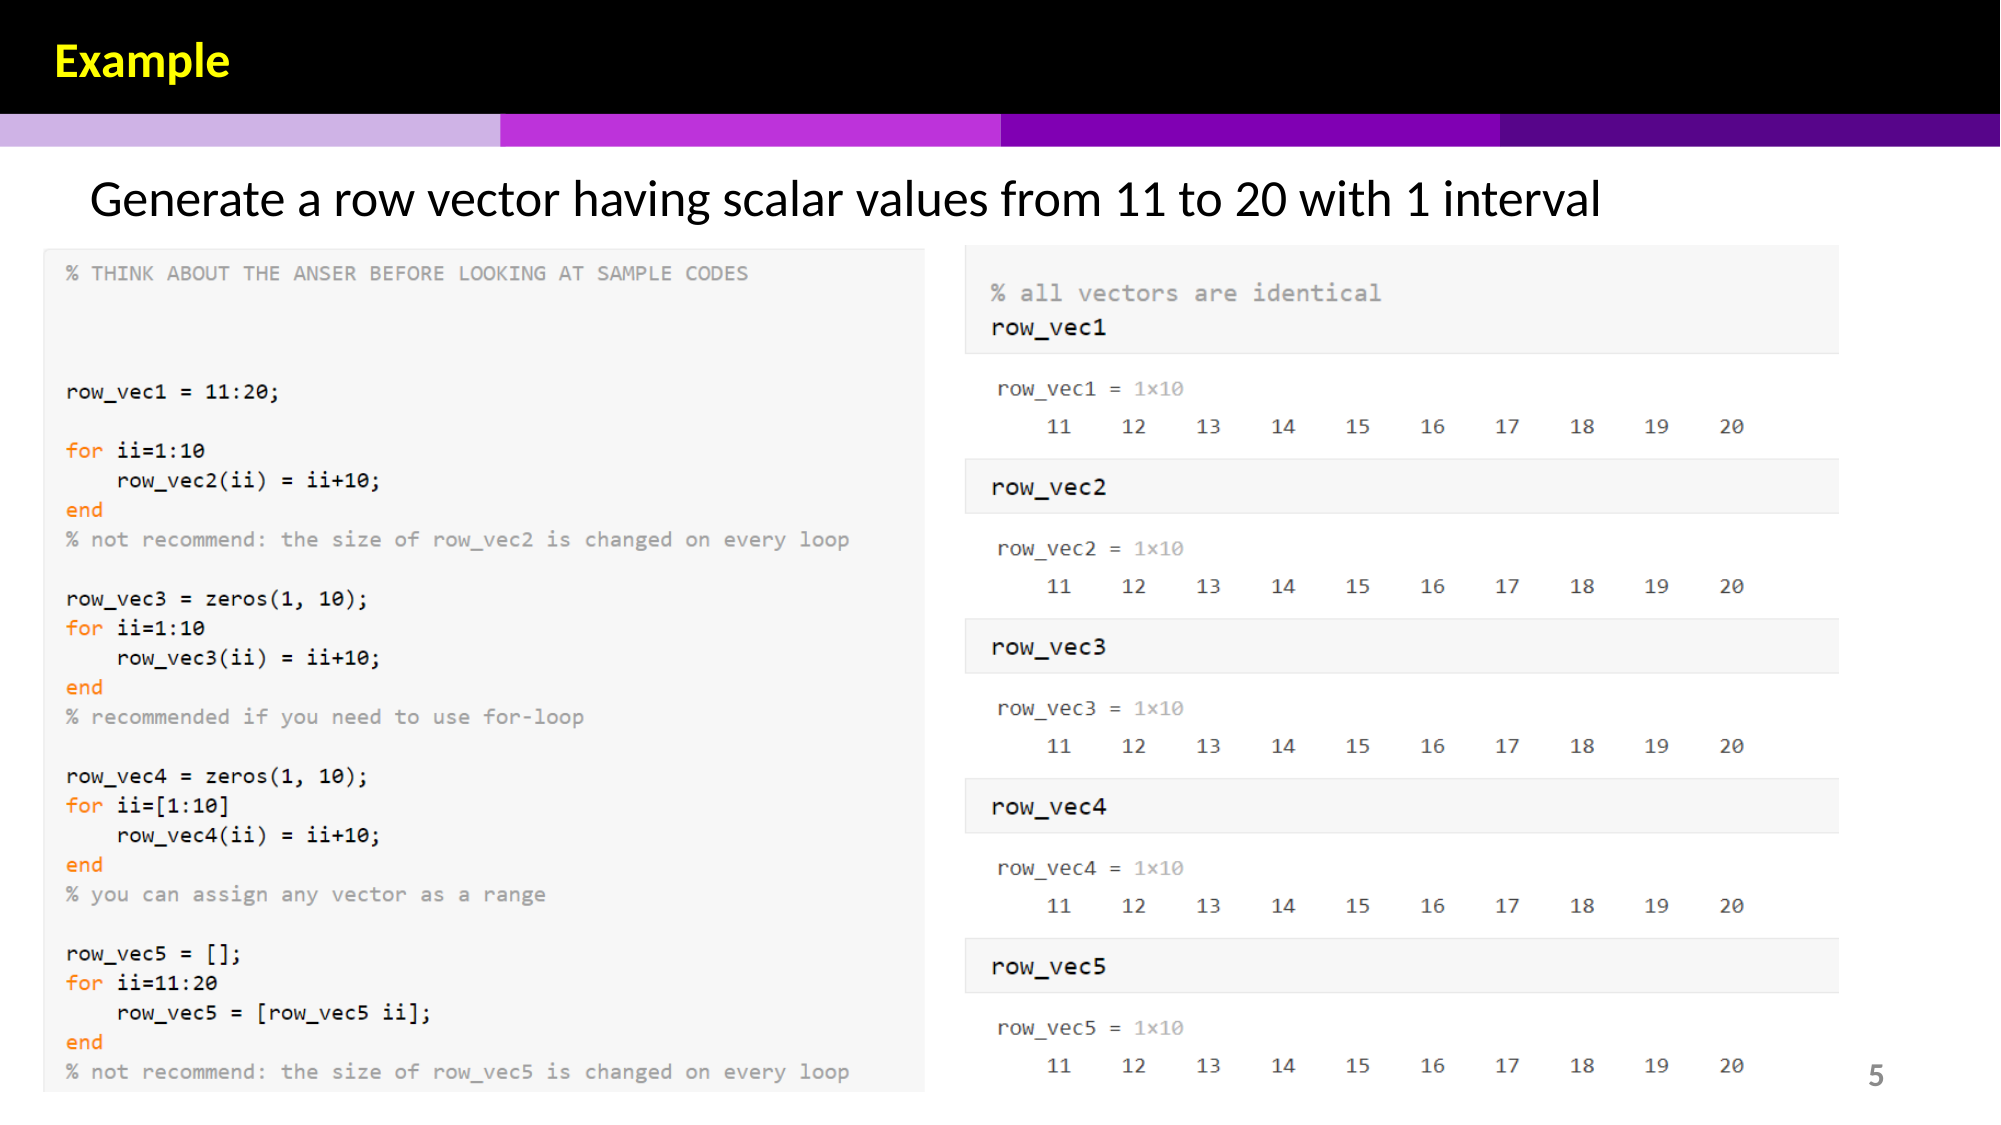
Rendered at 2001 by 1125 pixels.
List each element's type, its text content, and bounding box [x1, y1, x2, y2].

list Example [39, 1, 1964, 114]
picture [39, 234, 925, 1092]
text_box Generate a row vector having scalar values from 11 to 20 with 1 interval [74, 156, 1893, 877]
picture [959, 245, 1840, 1094]
